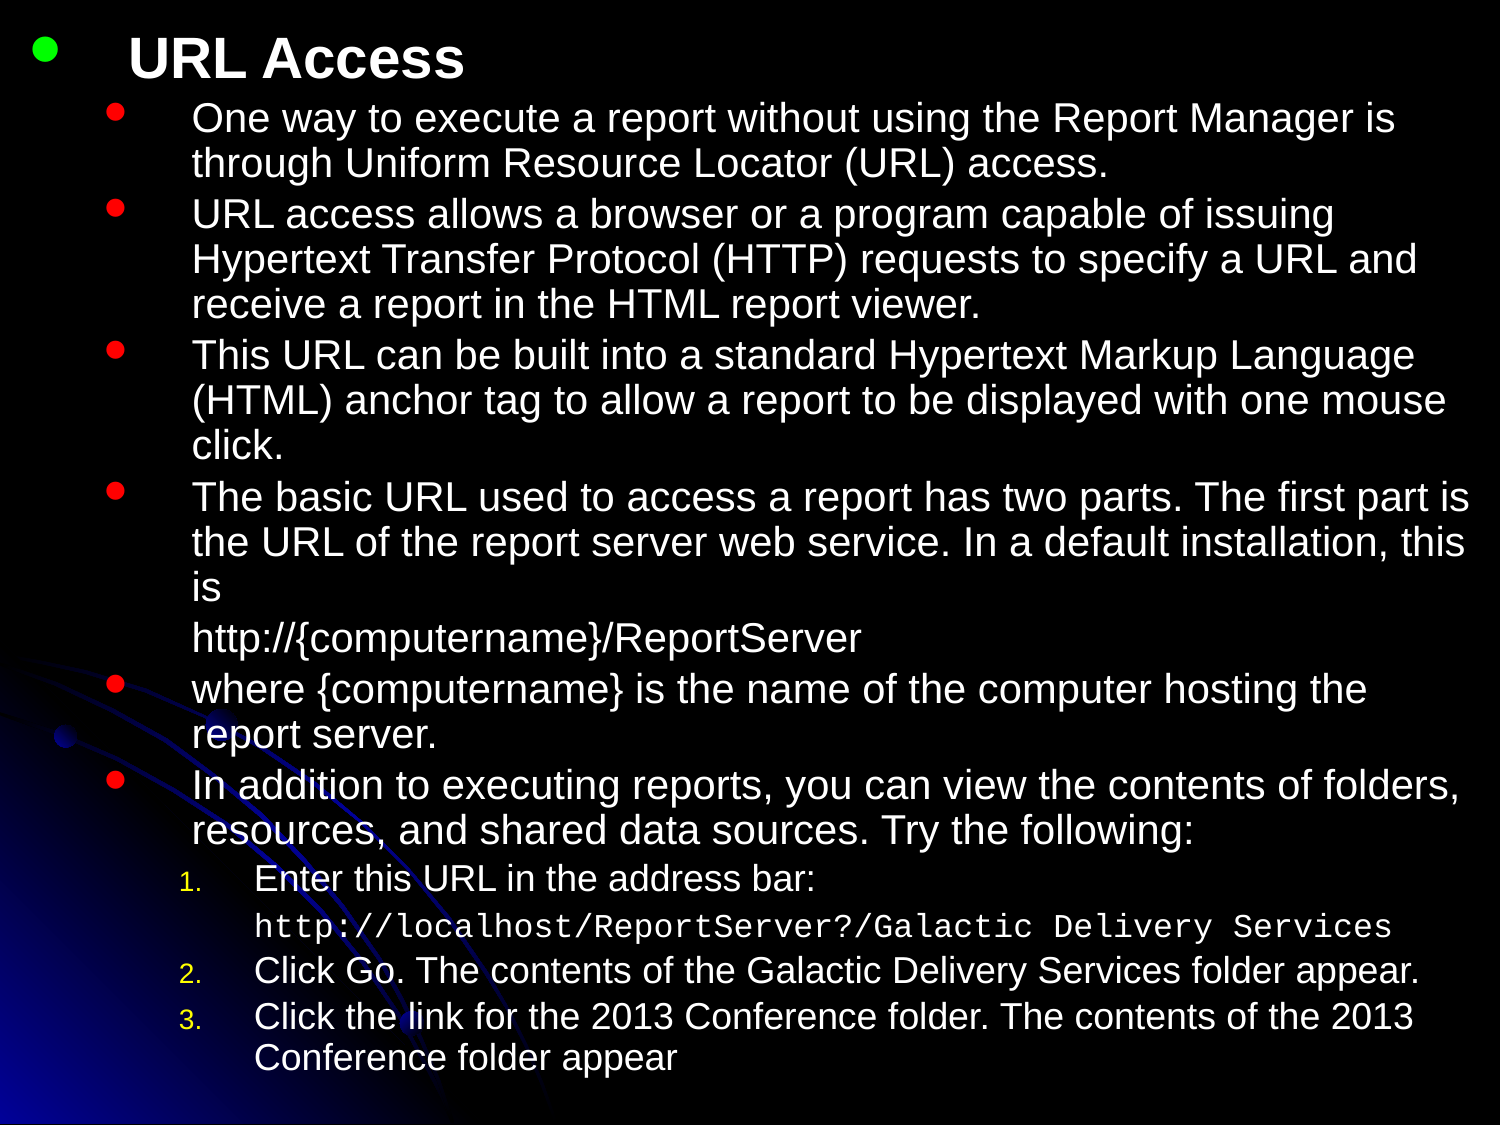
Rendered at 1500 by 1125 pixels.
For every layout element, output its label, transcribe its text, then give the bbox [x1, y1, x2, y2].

list URL Access One way to execute a report without using the Report Manager is through Uniform Resource Locator (URL) access. URL access allows a browser or a program capable of issuing Hypertext Transfer Protocol (HTTP) requests to specify a URL and receive a report in the HTML report viewer. This URL can be built into a standard Hypertext Markup Language (HTML) anchor tag to allow a report to be displayed with one mouse click. The basic URL used to access a report has two parts. The first part is the URL of the report server web service. In a default installation, this is http://{computername}/ReportServer where {computername} is the name of the computer hosting the report server. In addition to executing reports, you can view the contents of folders, resources, and shared data sources. Try the following: Enter this URL in the address bar: http://localhost/ReportServer?/Galactic Delivery Services Click Go. The contents of the Galactic Delivery Services folder appear. Click the link for the 2013 Conference folder. The contents of the 2013 Conference folder appear [13, 12, 1490, 1125]
